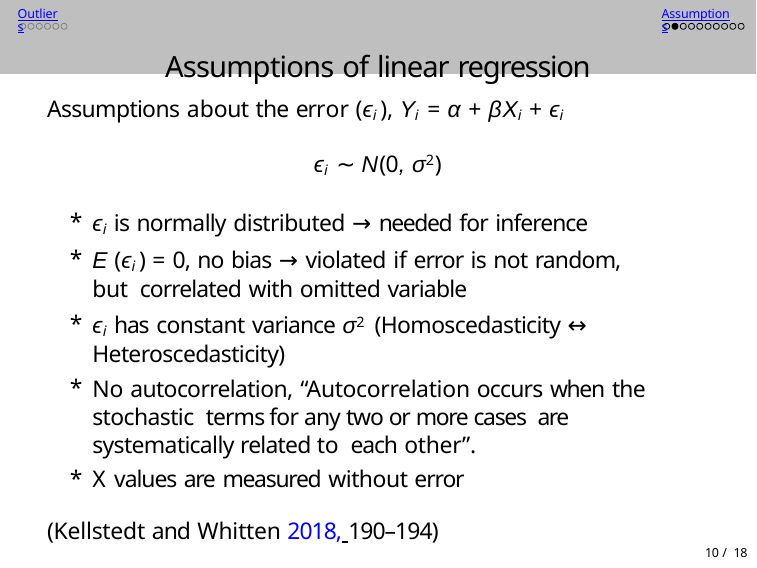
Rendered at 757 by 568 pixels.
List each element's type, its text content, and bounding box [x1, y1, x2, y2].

slide_number 10 / 18 [698, 548, 751, 568]
text_box Outliers [15, 4, 64, 24]
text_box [663, 22, 745, 30]
text_box Assumptions of linear regression Assumptions about the error (ϵi ), Yi = α + βXi + ϵi ϵi ∼ N(0, σ2) ϵi is normally distributed → needed for inference E (ϵi ) = 0, no bias → violated if error is not random, but correlated with omitted variable ϵi has constant variance σ2 (Homoscedasticity ↔ Heteroscedasticity) No autocorrelation, “Autocorrelation occurs when the stochastic terms for any two or more cases are systematically related to each other”. X values are measured without error (Kellstedt and Whitten 2018, 190–194) [28, 32, 713, 548]
text_box Assumptions [659, 4, 734, 24]
